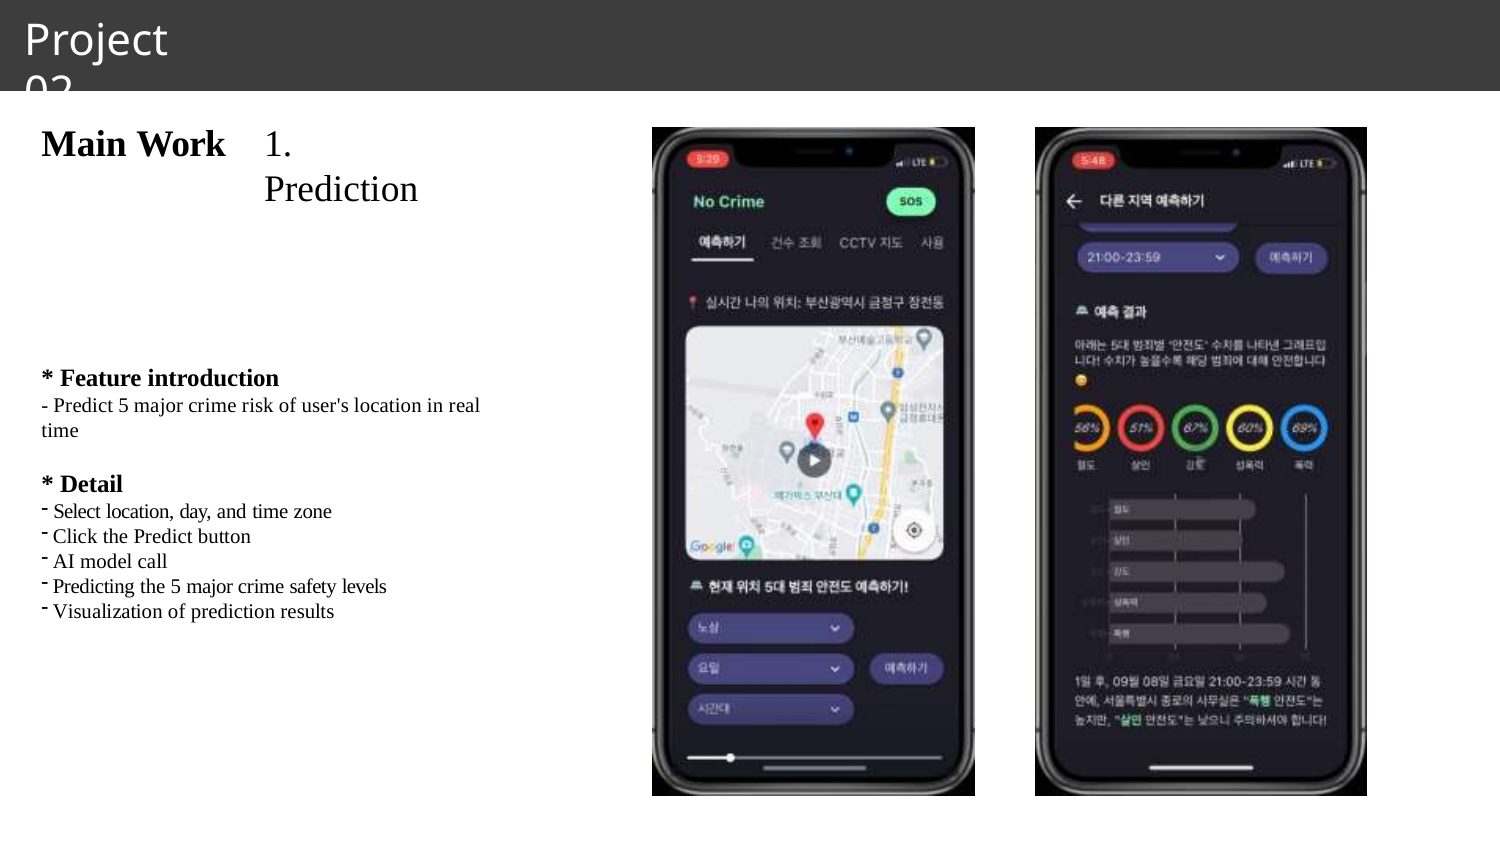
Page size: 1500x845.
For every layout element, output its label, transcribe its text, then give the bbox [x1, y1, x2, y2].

picture [651, 127, 975, 796]
text_box 1. Prediction [262, 116, 453, 209]
picture [1035, 127, 1367, 796]
text_box Main Work [39, 116, 230, 164]
text_box * Feature introduction - Predict 5 major crime risk of user's location in real time * Detail Select location, day, and time zone Click the Predict button AI model call Predicting the 5 major crime safety levels Visualization of prediction results [39, 359, 511, 623]
title Project 02. [22, 9, 235, 153]
